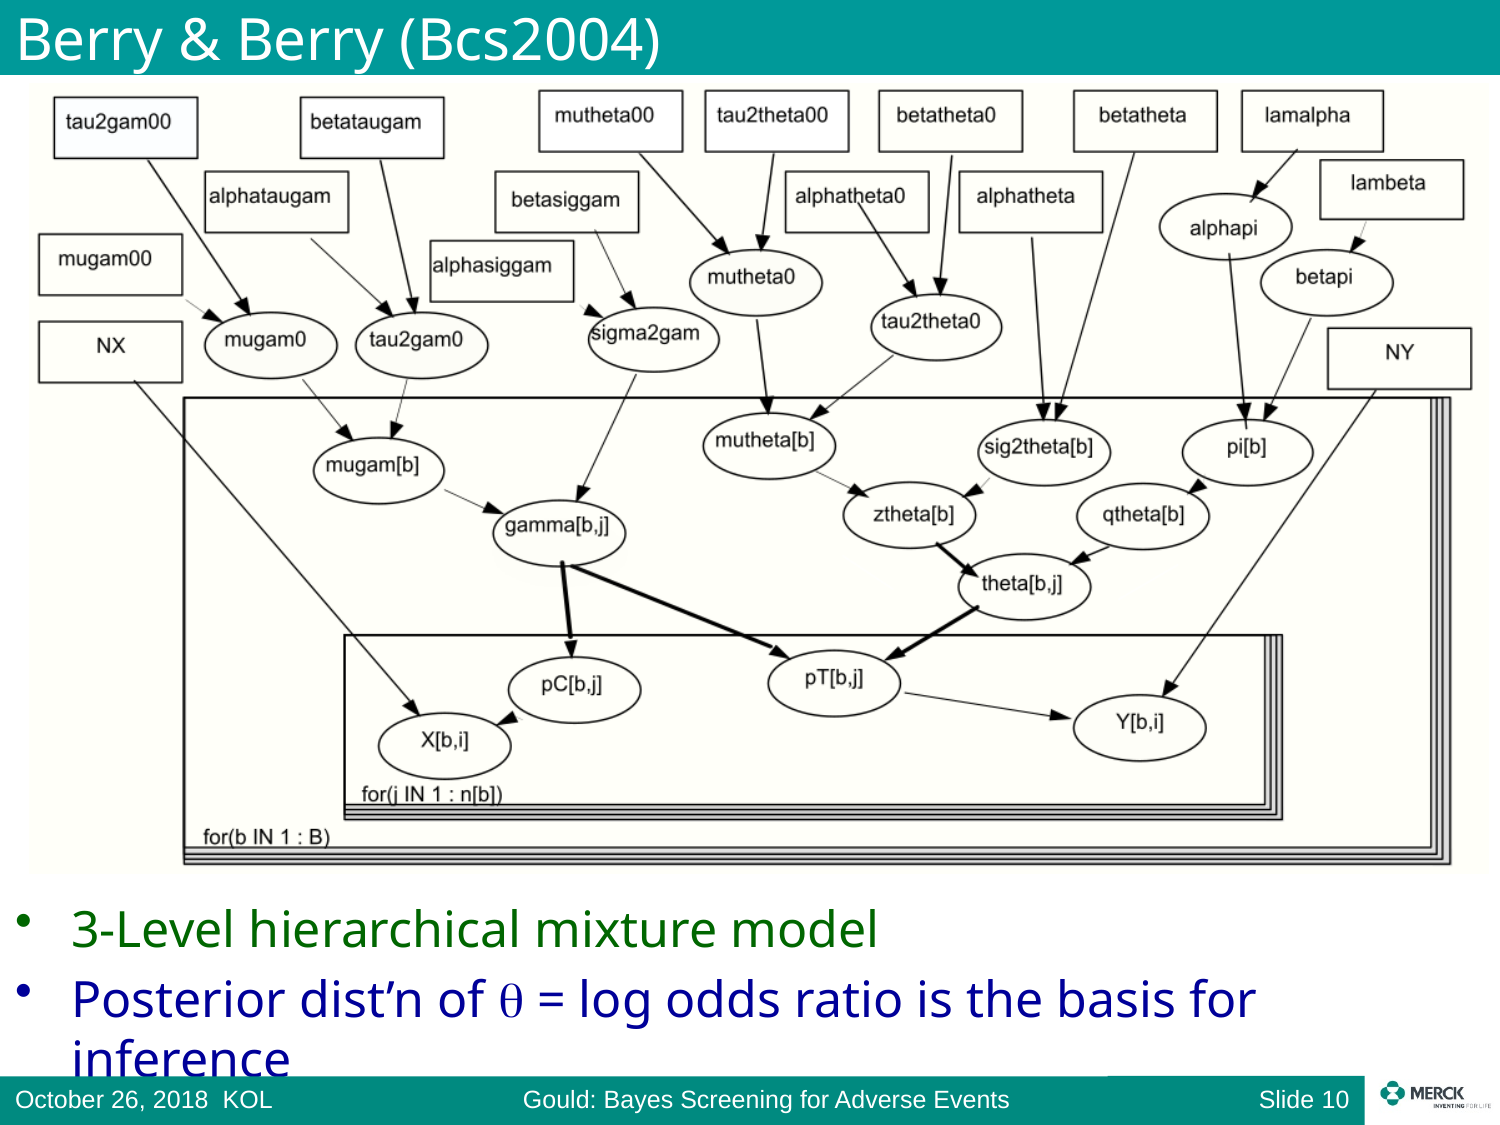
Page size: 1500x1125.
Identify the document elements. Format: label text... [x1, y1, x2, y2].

list 3-Level hierarchical mixture model Posterior dist’n of  = log odds ratio is the basis for inference [0, 889, 1500, 1072]
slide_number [0, 1076, 1107, 1125]
title Berry & Berry (Bcs2004) [0, 0, 1500, 75]
picture [29, 83, 1489, 874]
picture [1368, 1072, 1500, 1120]
slide_number Slide 9 [1107, 1075, 1365, 1125]
